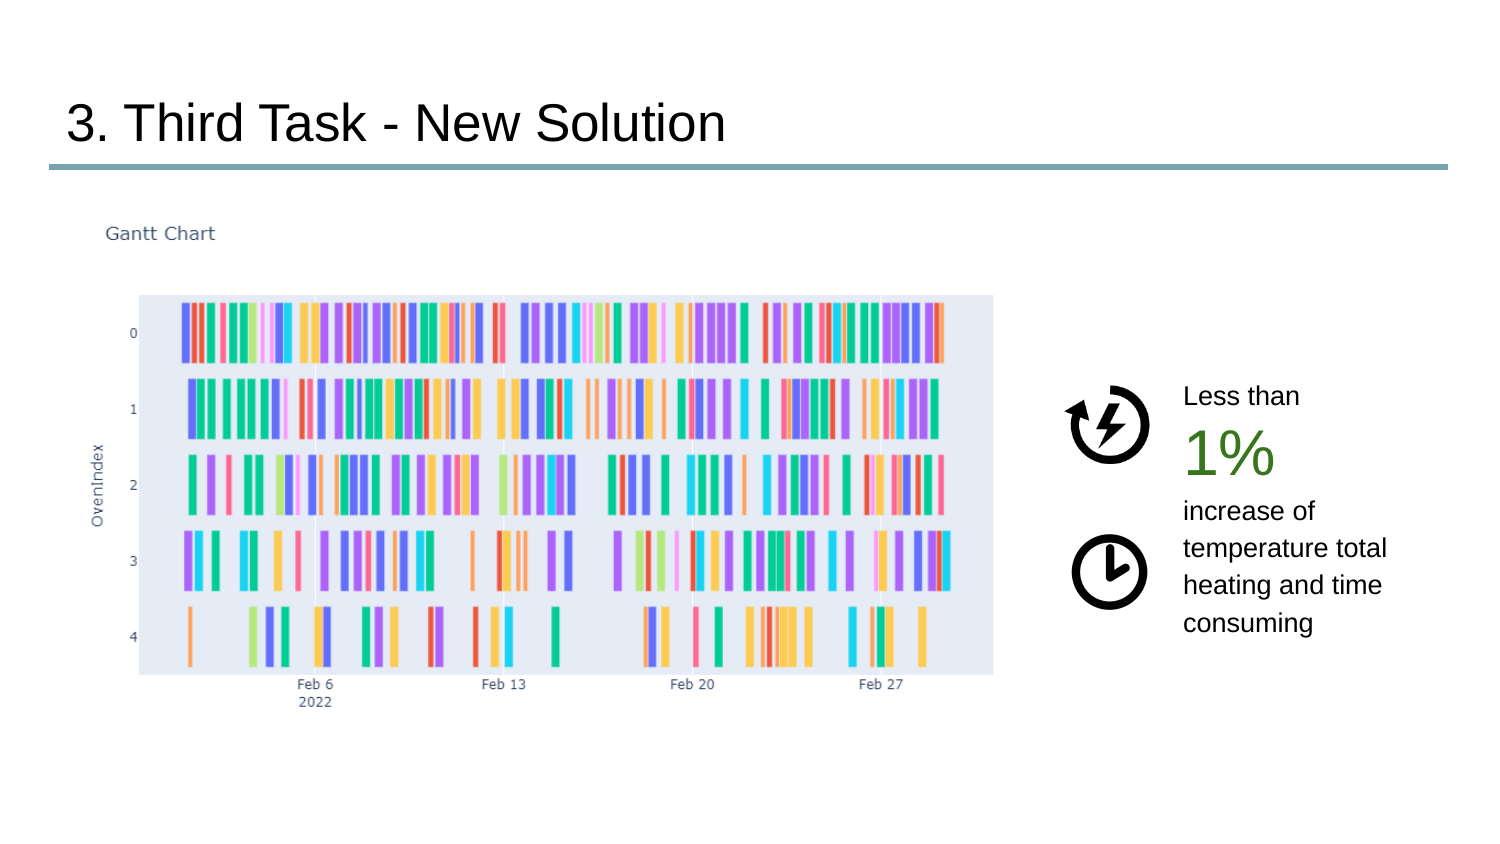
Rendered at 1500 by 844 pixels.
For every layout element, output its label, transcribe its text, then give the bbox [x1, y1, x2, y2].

picture [50, 185, 1004, 764]
picture [1056, 530, 1162, 615]
text_box Less than 1% increase of temperature total heating and time consuming [1168, 358, 1437, 653]
picture [1042, 358, 1176, 492]
title 3. Third Task - New Solution [51, 72, 1449, 167]
